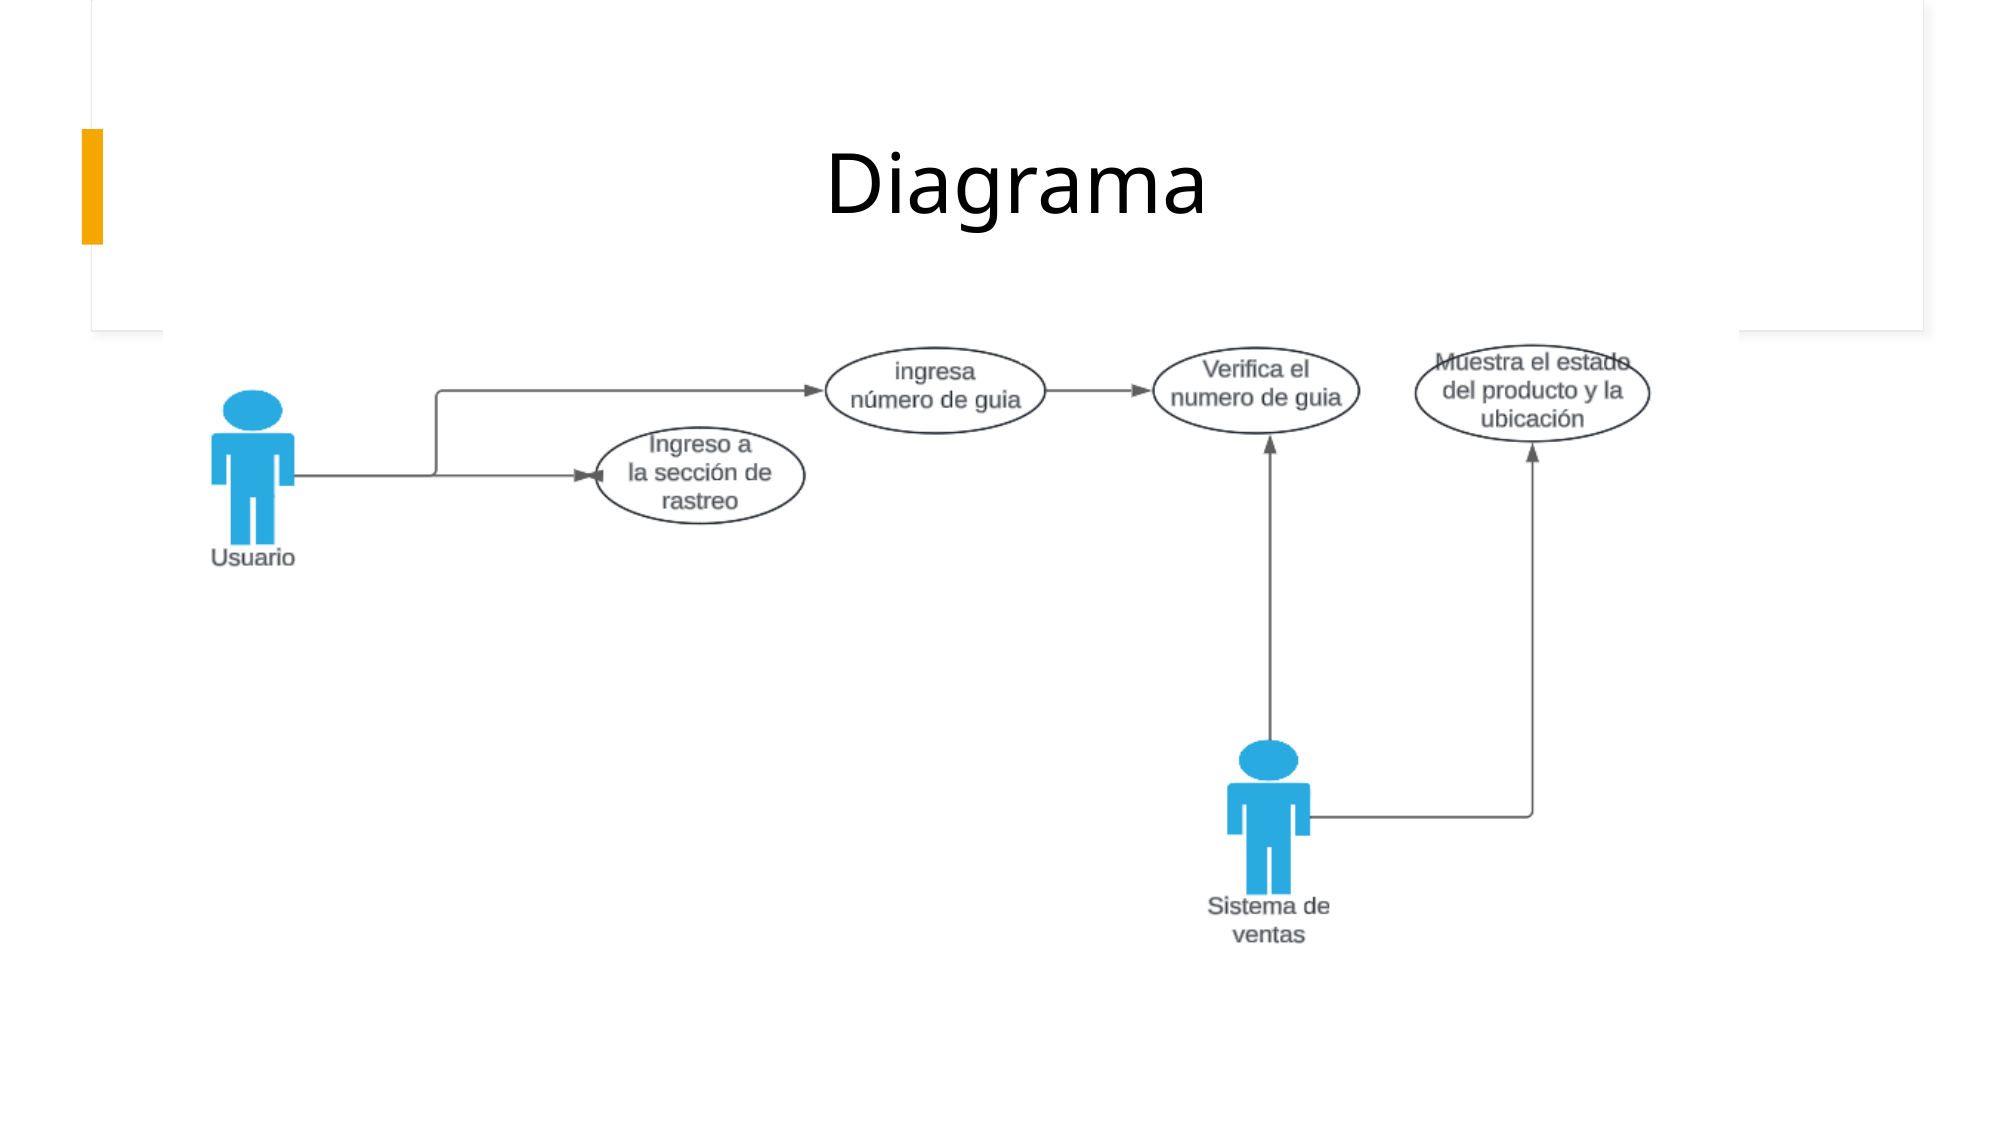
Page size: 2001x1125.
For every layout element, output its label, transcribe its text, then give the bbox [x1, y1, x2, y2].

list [163, 287, 1739, 1035]
title Diagrama [183, 90, 1851, 284]
